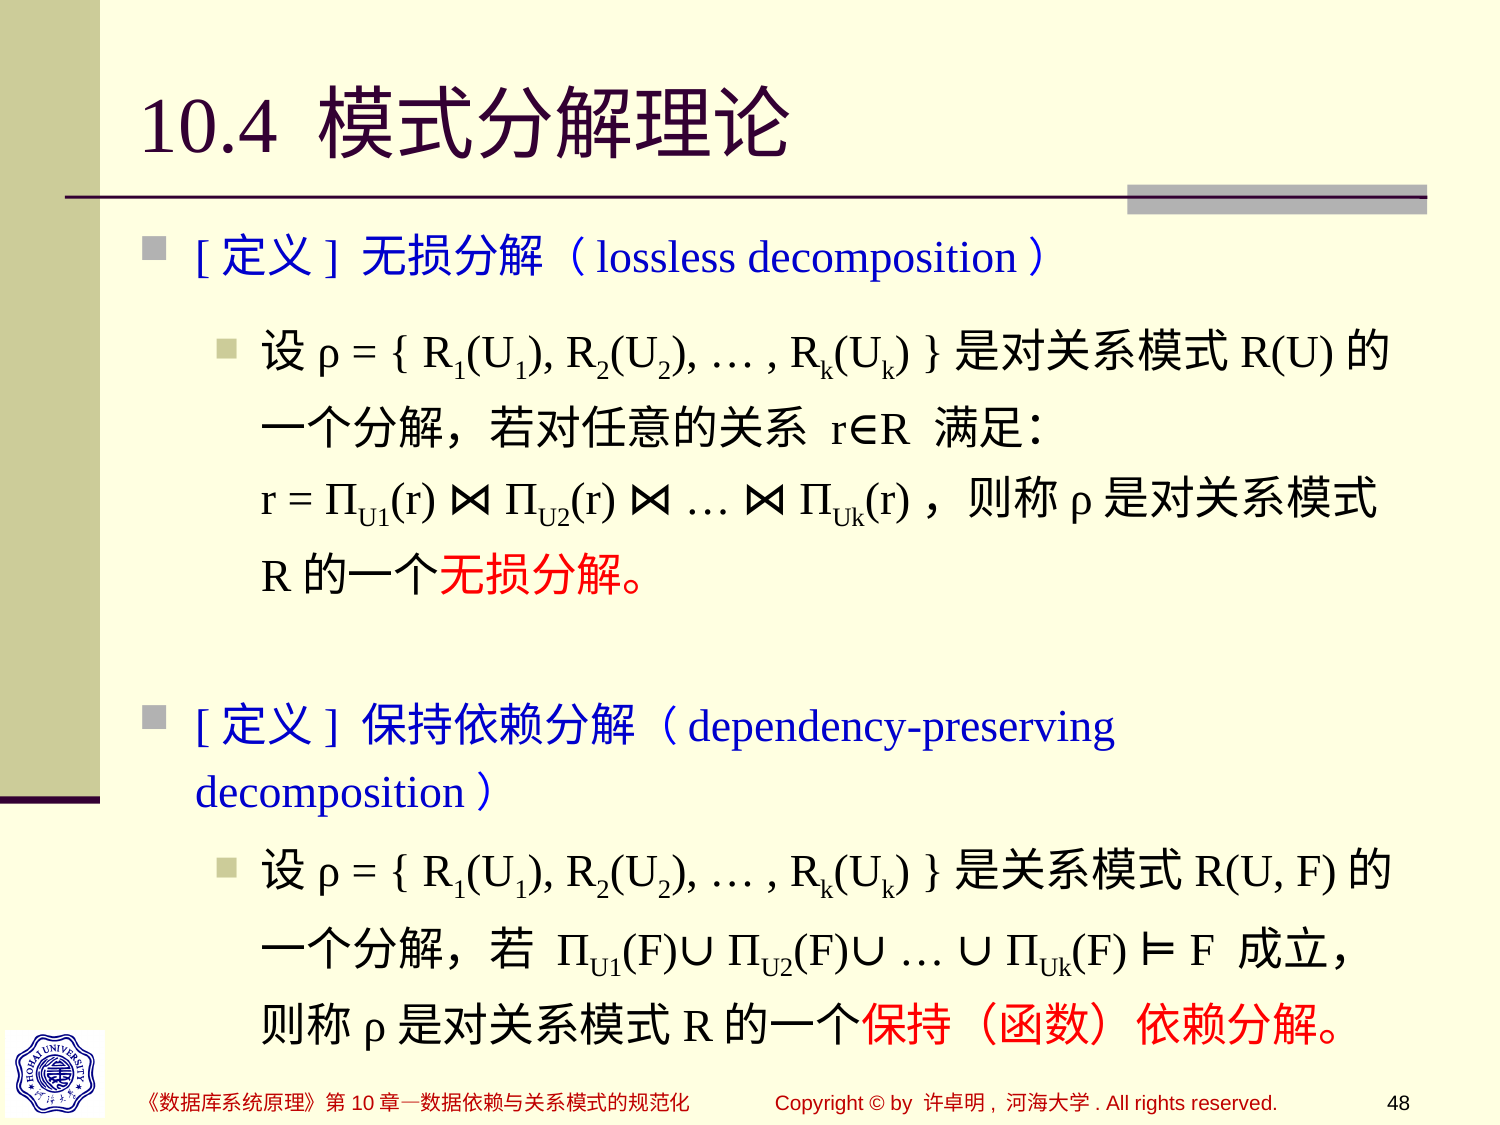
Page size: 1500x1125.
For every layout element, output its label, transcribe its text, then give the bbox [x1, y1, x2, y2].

slide_number Copyright © by 许卓明, 河海大学. All rights reserved. [759, 1081, 1304, 1123]
picture [5, 1030, 105, 1118]
slide_number 48 [1340, 1081, 1426, 1123]
list [定义] 无损分解（lossless decomposition） 设ρ = { R1(U1), R2(U2), … , Rk(Uk) }是对关系模式R(U)的一个分解，若对任意的关系 r∈R 满足： r = ПU1(r) ⋈ ПU2(r) ⋈ … ⋈ ПUk(r)，则称ρ是对关系模式R的一个无损分解。 [定义] 保持依赖分解（dependency-preserving decomposition） 设ρ = { R1(U1), R2(U2), … , Rk(Uk) }是关系模式R(U, F)的一个分解，若 ПU1(F)∪ ПU2(F)∪ … ∪ ПUk(F) ⊨ F 成立，则称ρ是对关系模式R的一个保持（函数）依赖分解。 [123, 207, 1426, 1065]
footer 《数据库系统原理》第10章—数据依赖与关系模式的规范化 [123, 1081, 739, 1123]
title 10.4 模式分解理论 [123, 45, 1426, 197]
